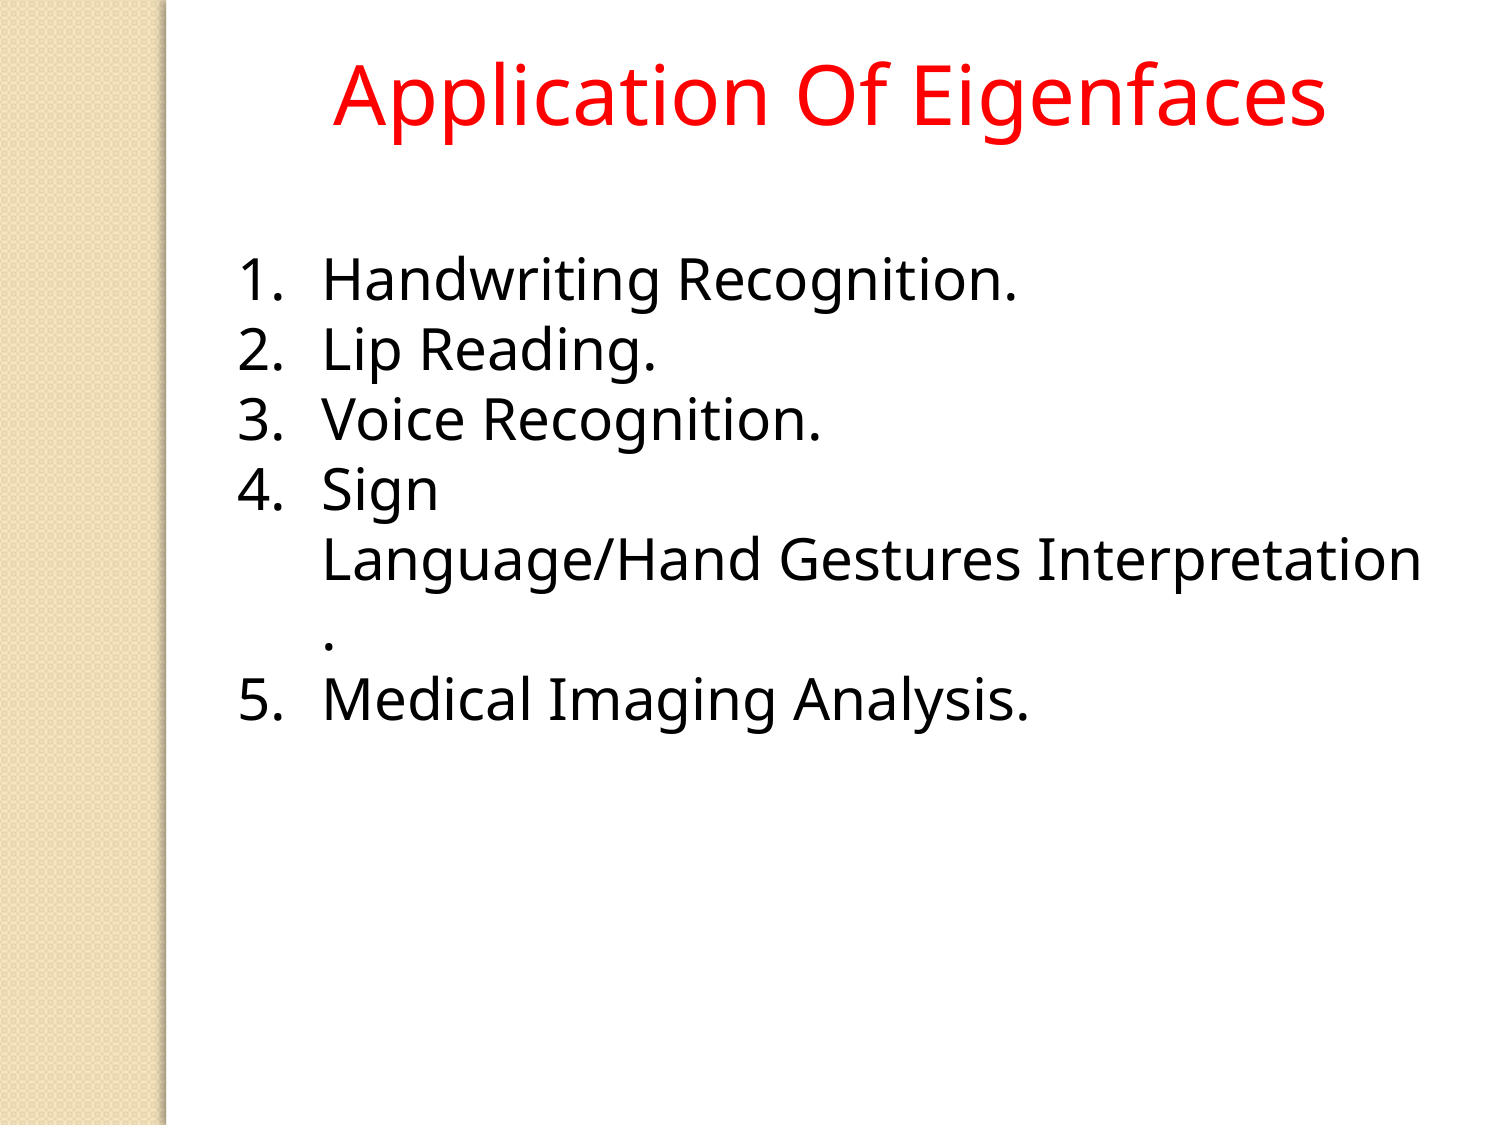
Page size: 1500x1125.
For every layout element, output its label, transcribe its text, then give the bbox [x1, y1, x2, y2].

text_box Application Of Eigenfaces Handwriting Recognition. Lip Reading. Voice Recognition. Sign Language/Hand Gestures Interpretation. Medical Imaging Analysis. [222, 35, 1442, 740]
